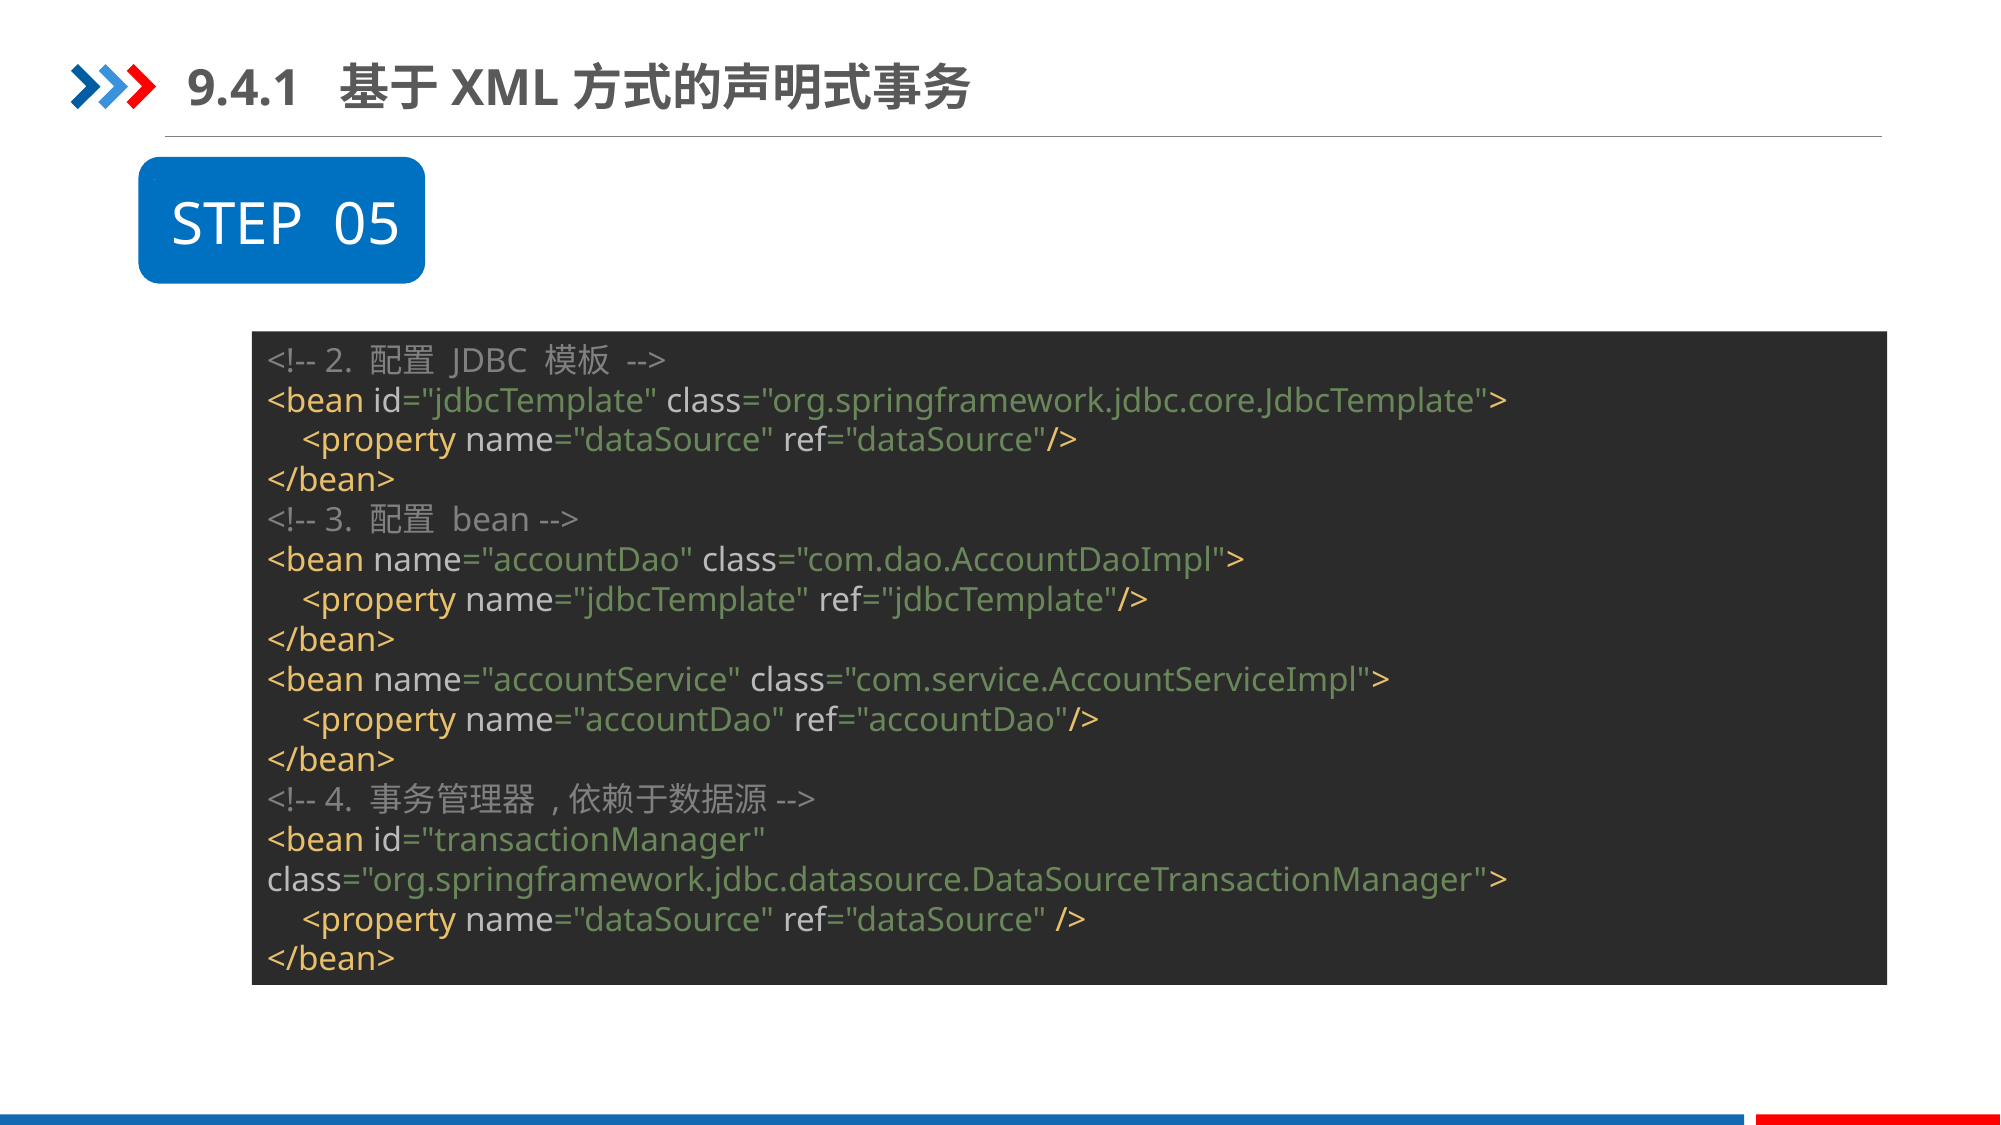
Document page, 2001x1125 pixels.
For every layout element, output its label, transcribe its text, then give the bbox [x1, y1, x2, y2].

text_box STEP 05 [153, 179, 420, 264]
text_box <!-- 2. 配置 JDBC 模板 --> <bean id="jdbcTemplate" class="org.springframework.jdbc.core.JdbcTemplate"> <property name="dataSource" ref="dataSource"/> </bean> <!-- 3. 配置 bean --> <bean name="accountDao" class="com.dao.AccountDaoImpl"> <property name="jdbcTemplate" ref="jdbcTemplate"/> </bean> <bean name="accountService" class="com.service.AccountServiceImpl"> <property name="accountDao" ref="accountDao"/> </bean> <!-- 4. 事务管理器 ,依赖于数据源--> <bean id="transactionManager" class="org.springframework.jdbc.datasource.DataSourceTransactionManager"> <property name="dataSource" ref="dataSource" /> </bean> [251, 331, 1888, 985]
text_box [137, 155, 427, 285]
text_box 9.4.1 基于XML方式的声明式事务 [187, 43, 1054, 127]
